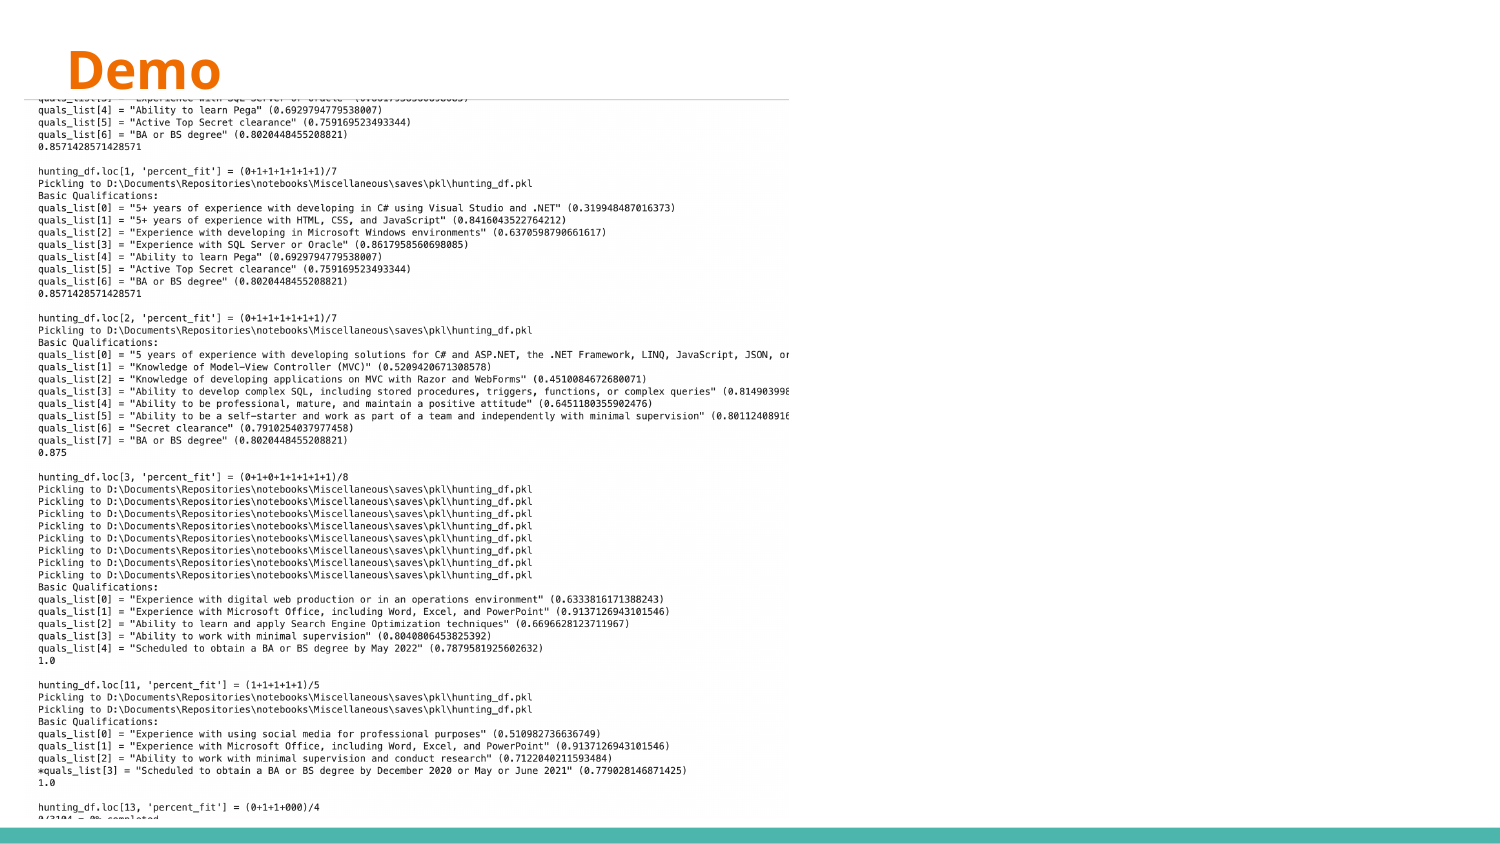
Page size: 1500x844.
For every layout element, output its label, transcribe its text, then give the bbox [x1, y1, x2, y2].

picture [24, 99, 789, 819]
title Demo [51, 19, 284, 98]
